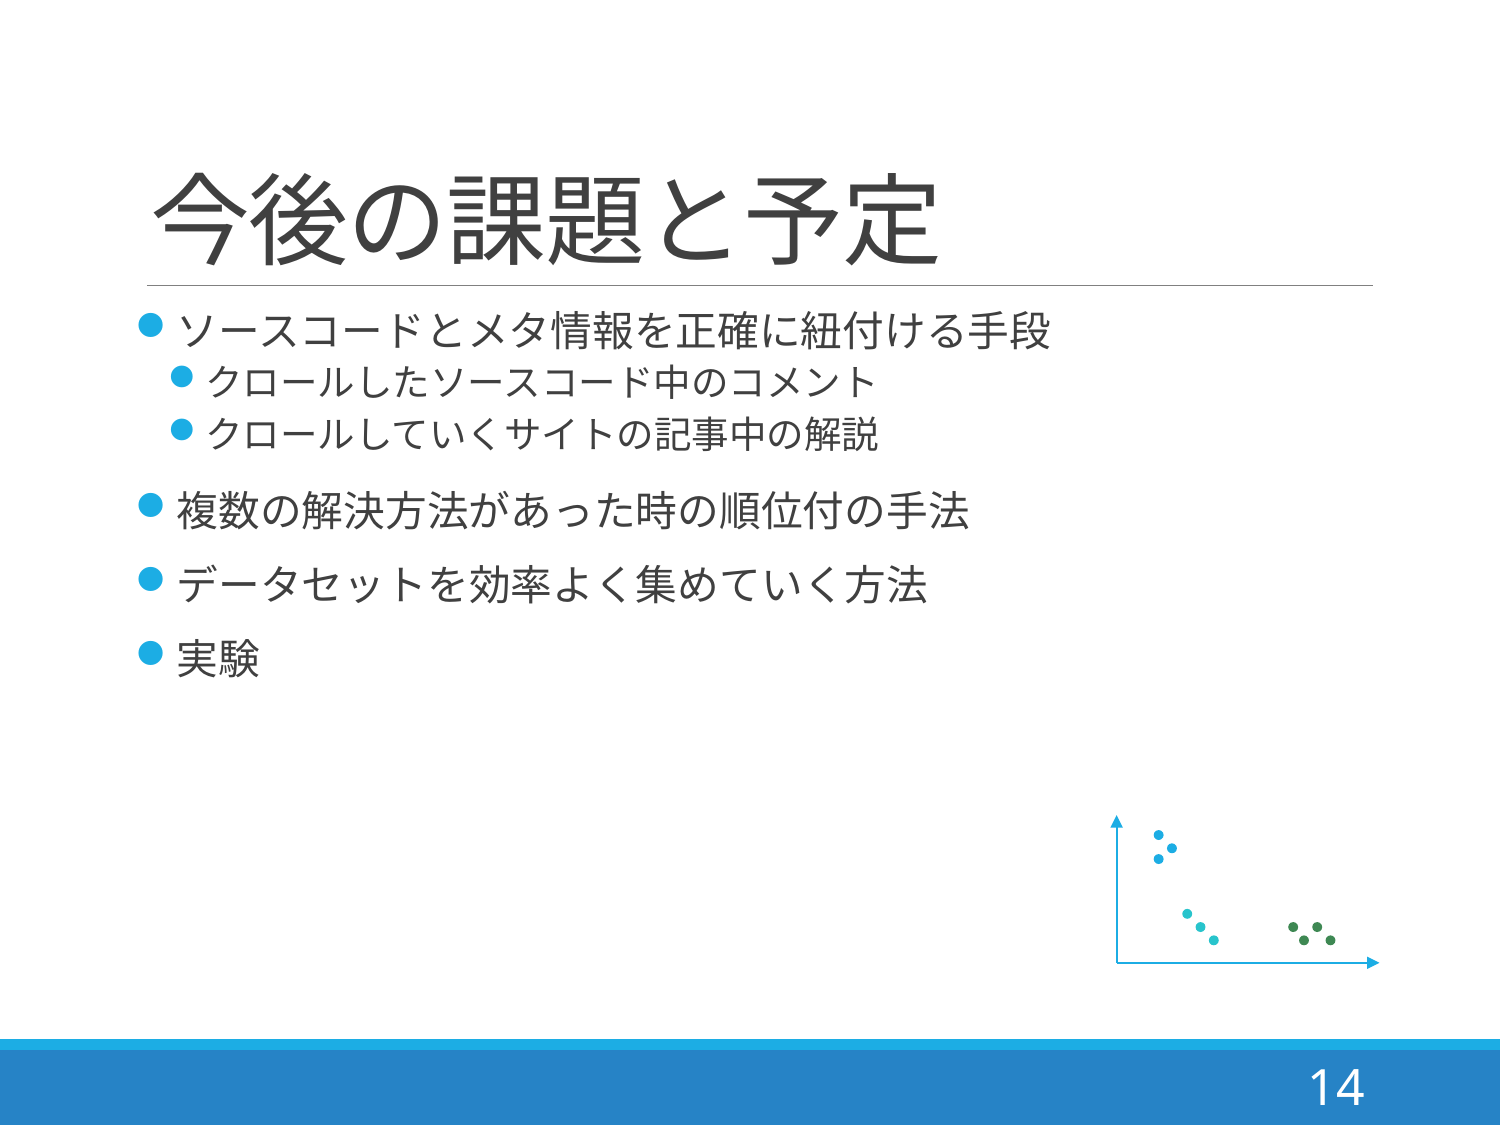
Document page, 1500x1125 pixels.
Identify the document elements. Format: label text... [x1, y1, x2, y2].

list ソースコードとメタ情報を正確に紐付ける手段 クロールしたソースコード中のコメント クロールしていくサイトの記事中の解説 複数の解決方法があった時の順位付の手法 データセットを効率よく集めていく方法 実験 [135, 302, 1373, 963]
title 今後の課題と予定 [135, 47, 1373, 285]
slide_number 14 [1218, 1059, 1380, 1120]
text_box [1116, 814, 1380, 964]
